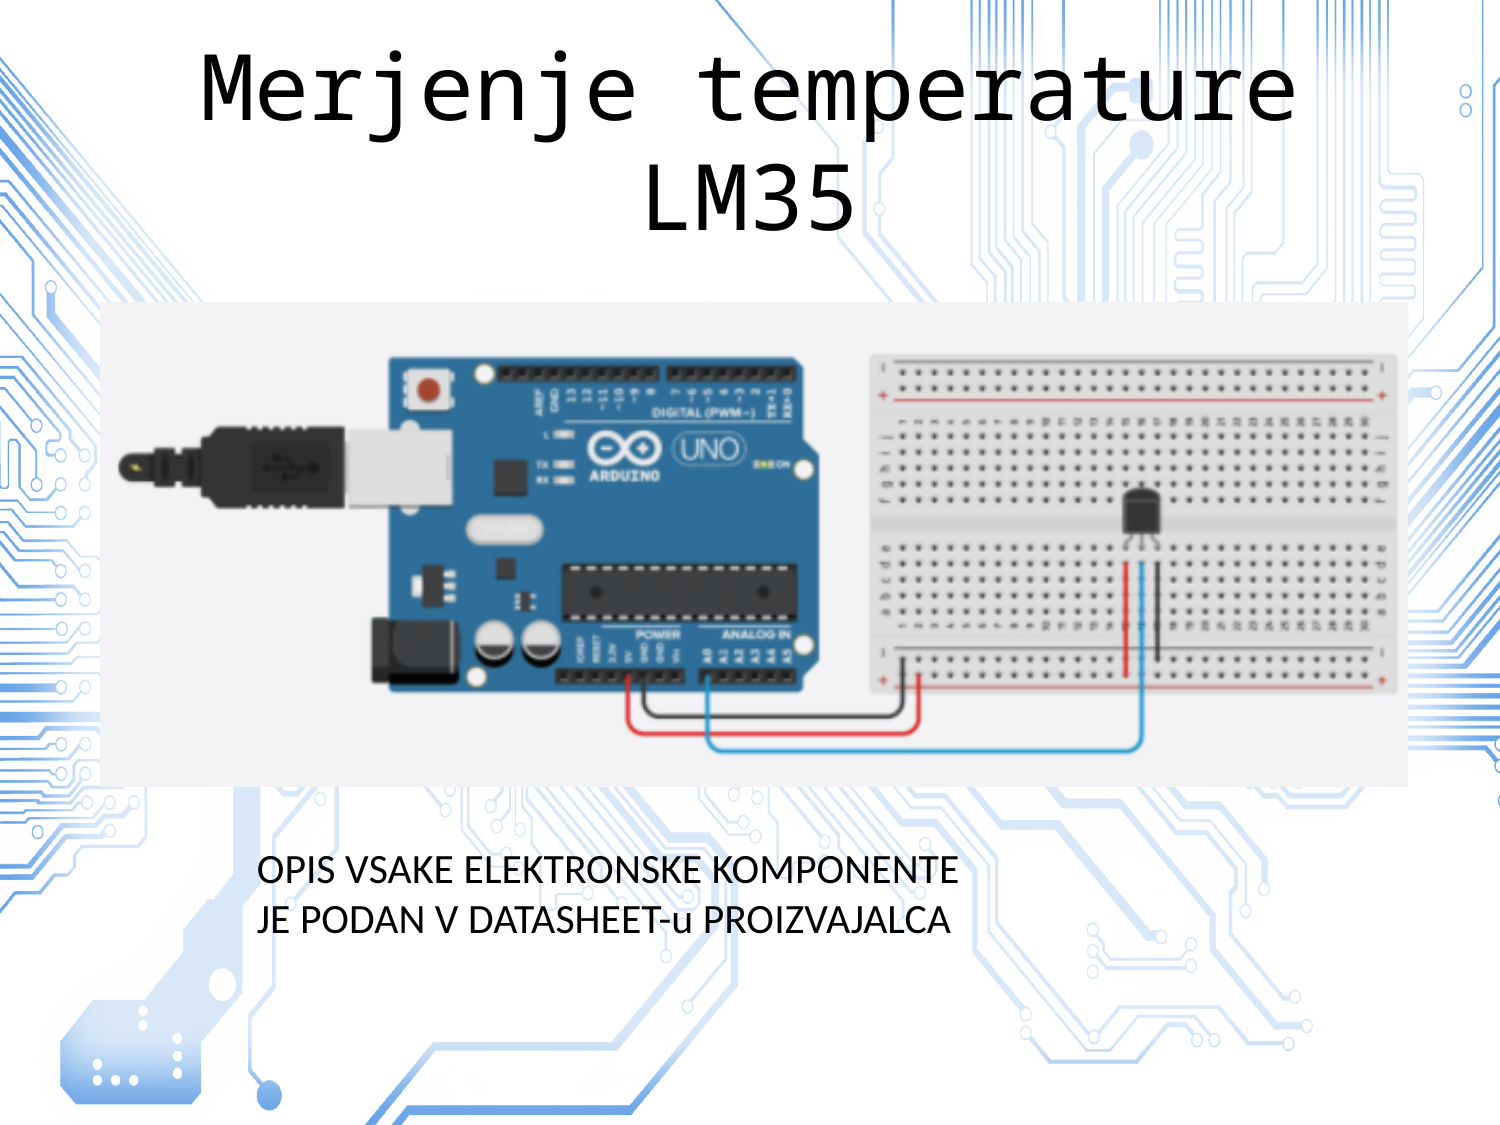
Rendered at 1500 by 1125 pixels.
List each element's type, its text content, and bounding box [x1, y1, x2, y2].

picture [100, 302, 1408, 788]
text_box OPIS VSAKE ELEKTRONSKE KOMPONENTE JE PODAN V DATASHEET-u PROIZVAJALCA [242, 834, 987, 949]
title Merjenje temperature LM35 [75, 45, 1425, 233]
